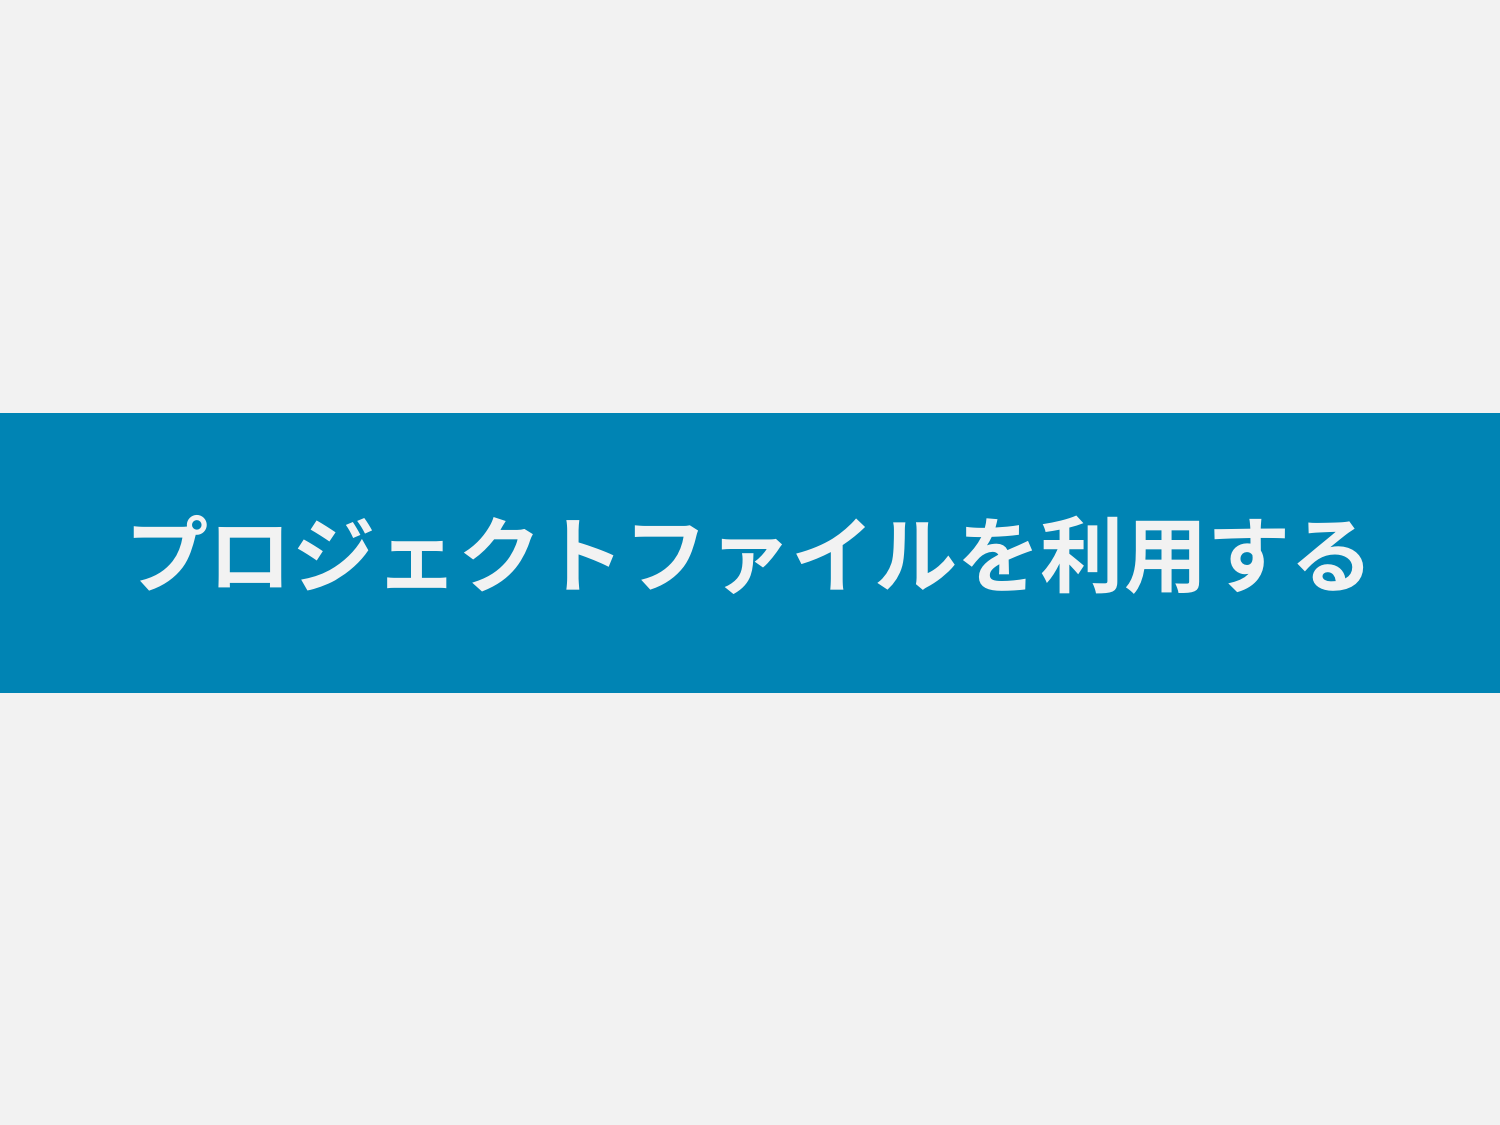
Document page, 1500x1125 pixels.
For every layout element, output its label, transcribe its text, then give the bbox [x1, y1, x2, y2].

title プロジェクトファイルを利用する [0, 413, 1500, 693]
